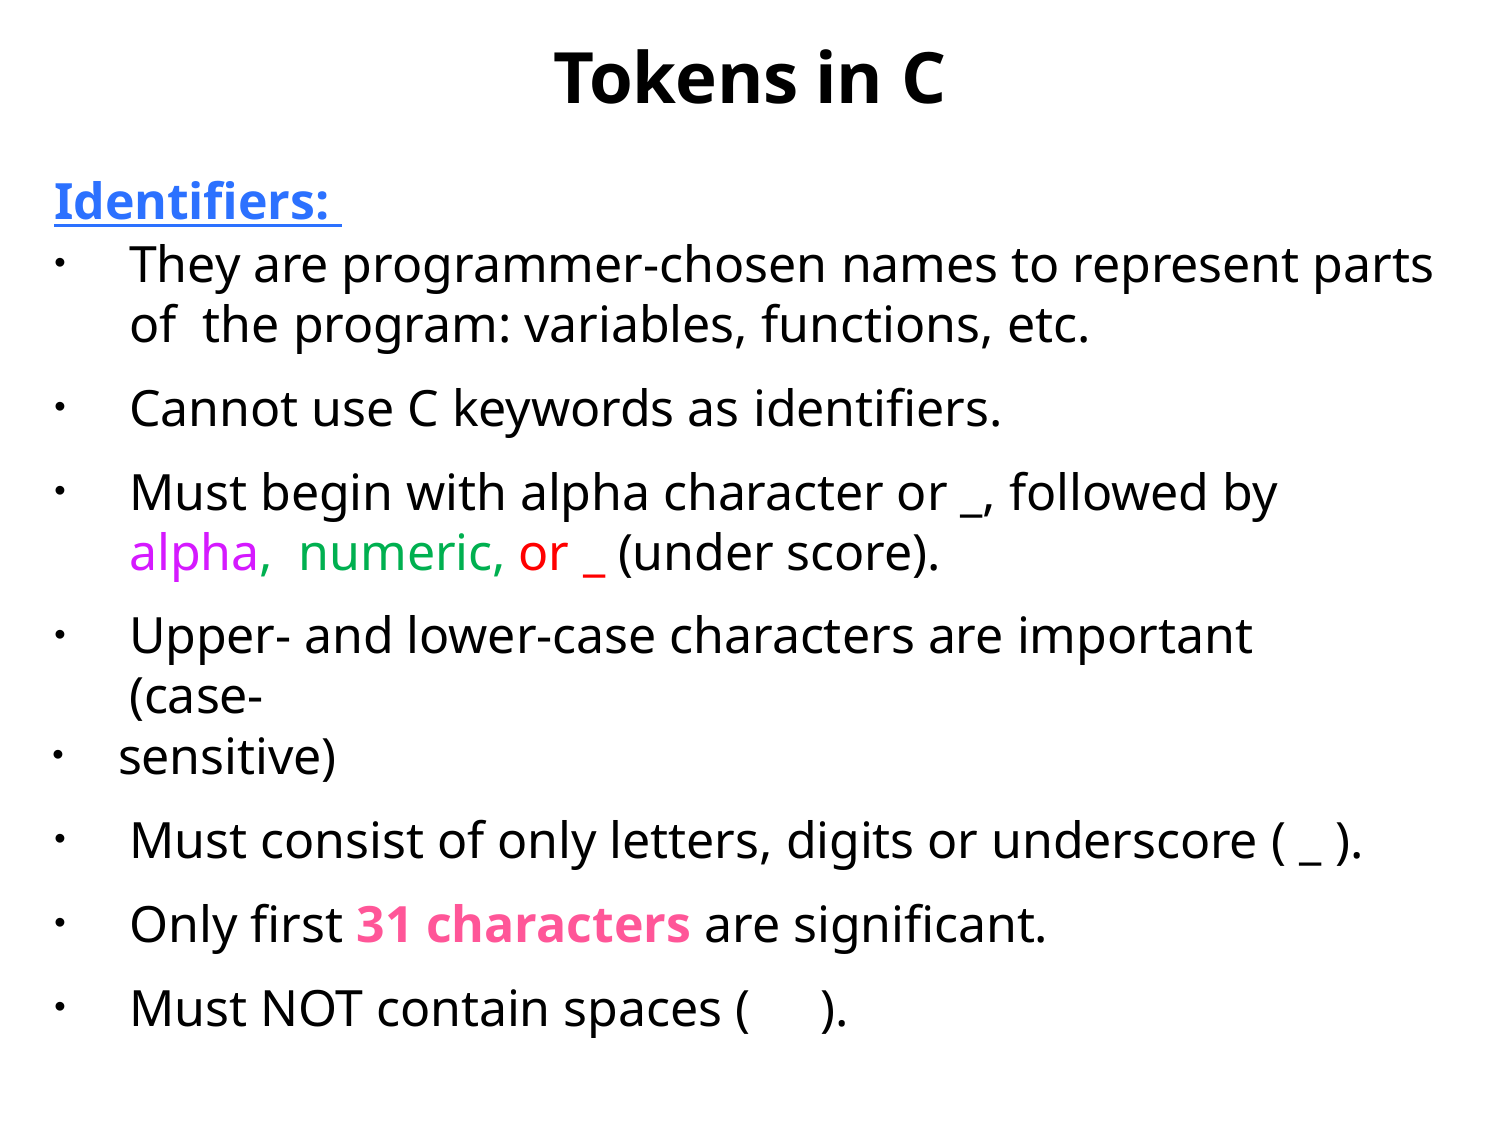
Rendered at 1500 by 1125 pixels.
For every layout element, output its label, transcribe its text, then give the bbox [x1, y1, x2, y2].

list Identifiers: They are programmer-chosen names to represent parts of the program: variables, functions, etc. Cannot use C keywords as identifiers. Must begin with alpha character or _, followed by alpha, numeric, or _ (under score). Upper- and lower-case characters are important (case- sensitive) Must consist of only letters, digits or underscore ( _ ). Only first 31 characters are significant. Must NOT contain spaces ( ). [37, 162, 1463, 1088]
title Tokens in C [75, 24, 1425, 125]
